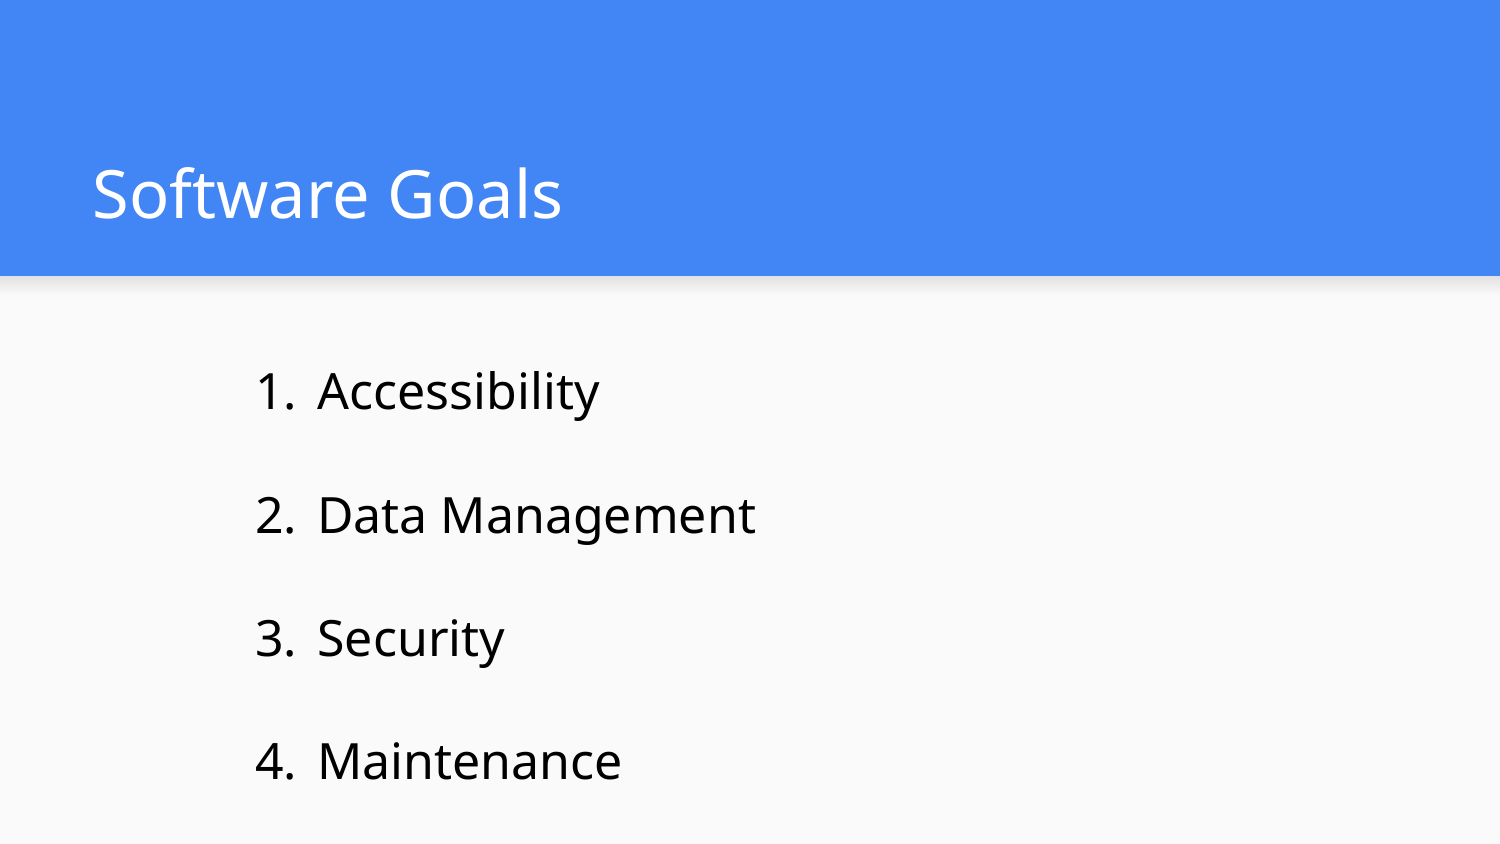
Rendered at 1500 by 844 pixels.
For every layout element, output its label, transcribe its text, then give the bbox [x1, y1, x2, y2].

title Software Goals [77, 121, 1427, 248]
list Accessibility Data Management Security Maintenance [77, 314, 1427, 760]
